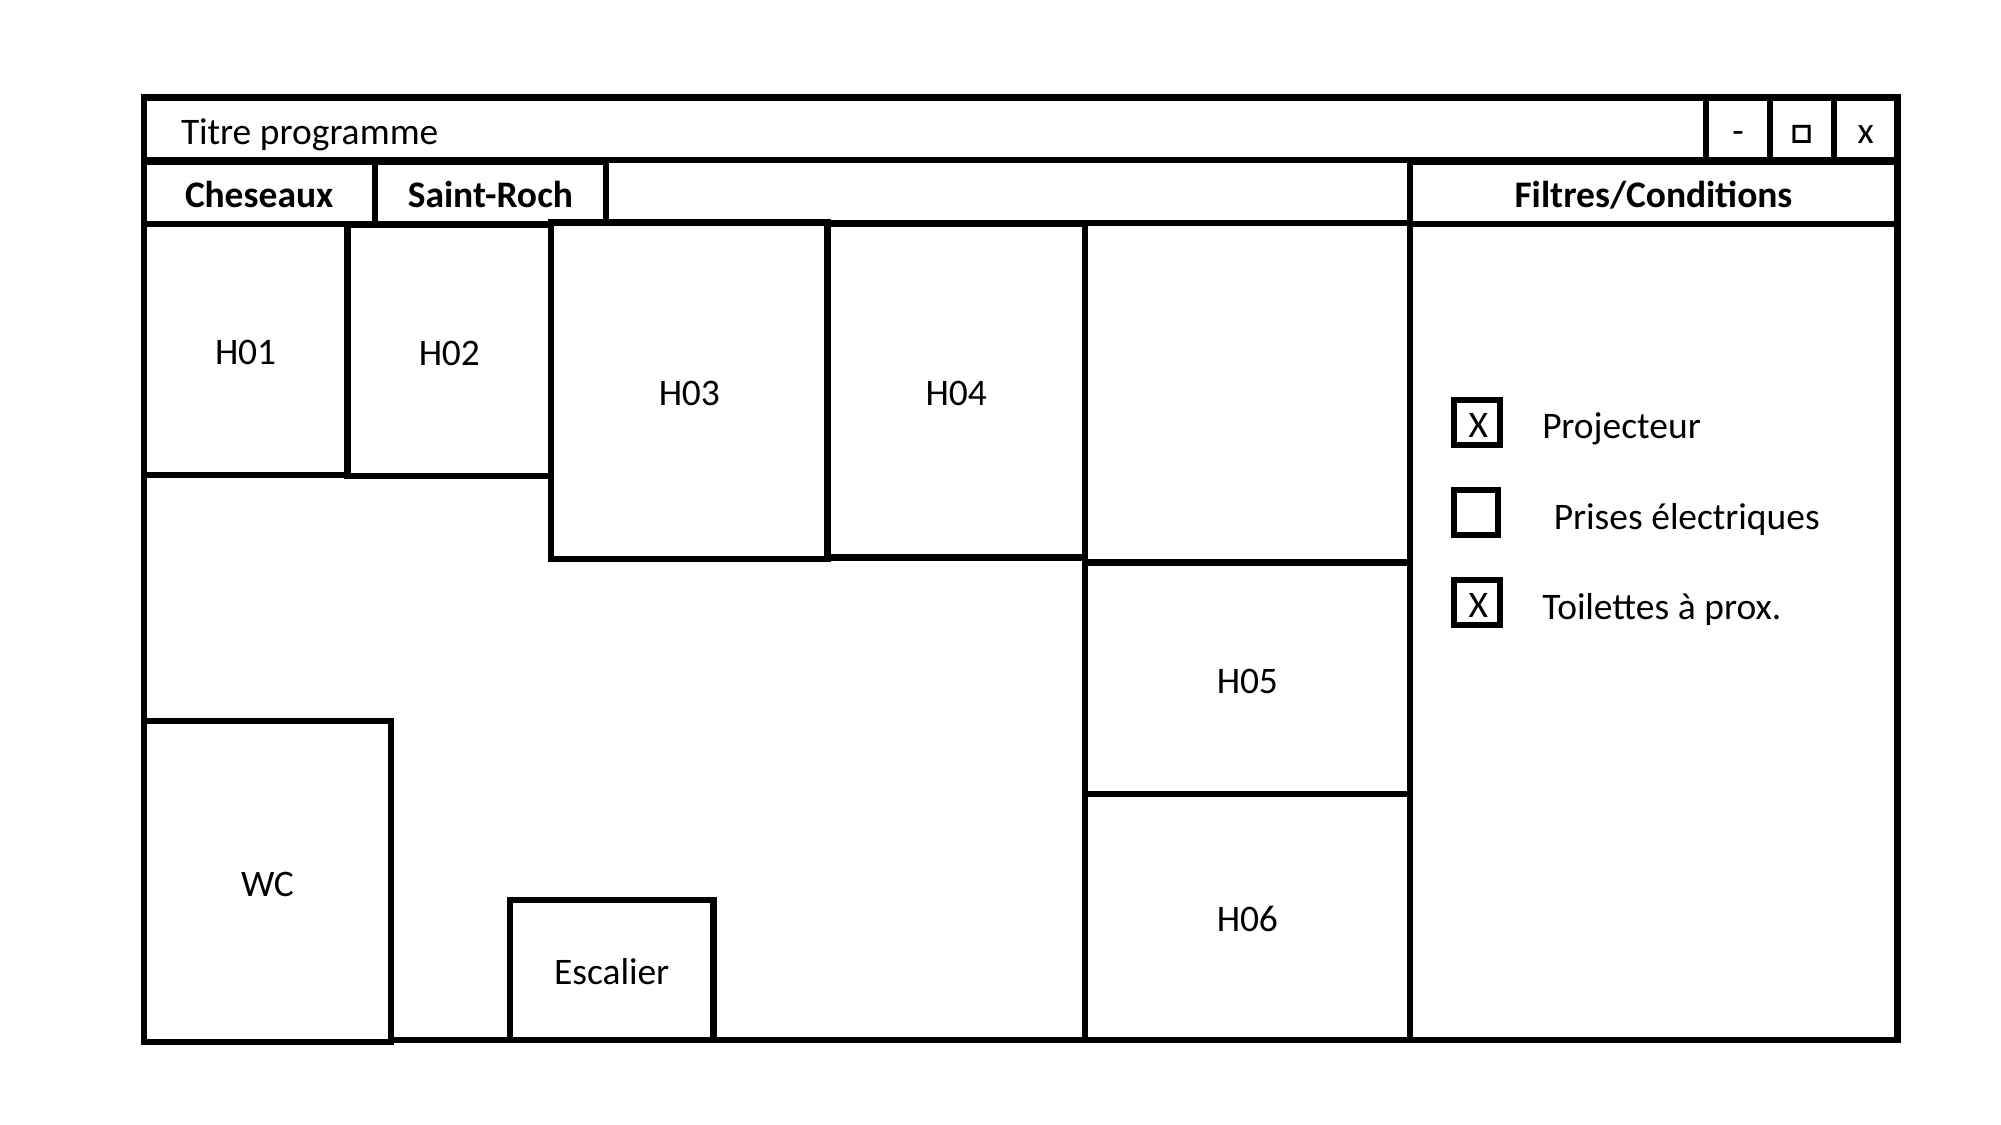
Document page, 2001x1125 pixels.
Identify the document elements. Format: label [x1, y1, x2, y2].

text_box [1453, 394, 1802, 455]
text_box [1453, 591, 1802, 635]
text_box [1453, 484, 1857, 591]
text_box [143, 97, 1898, 1040]
